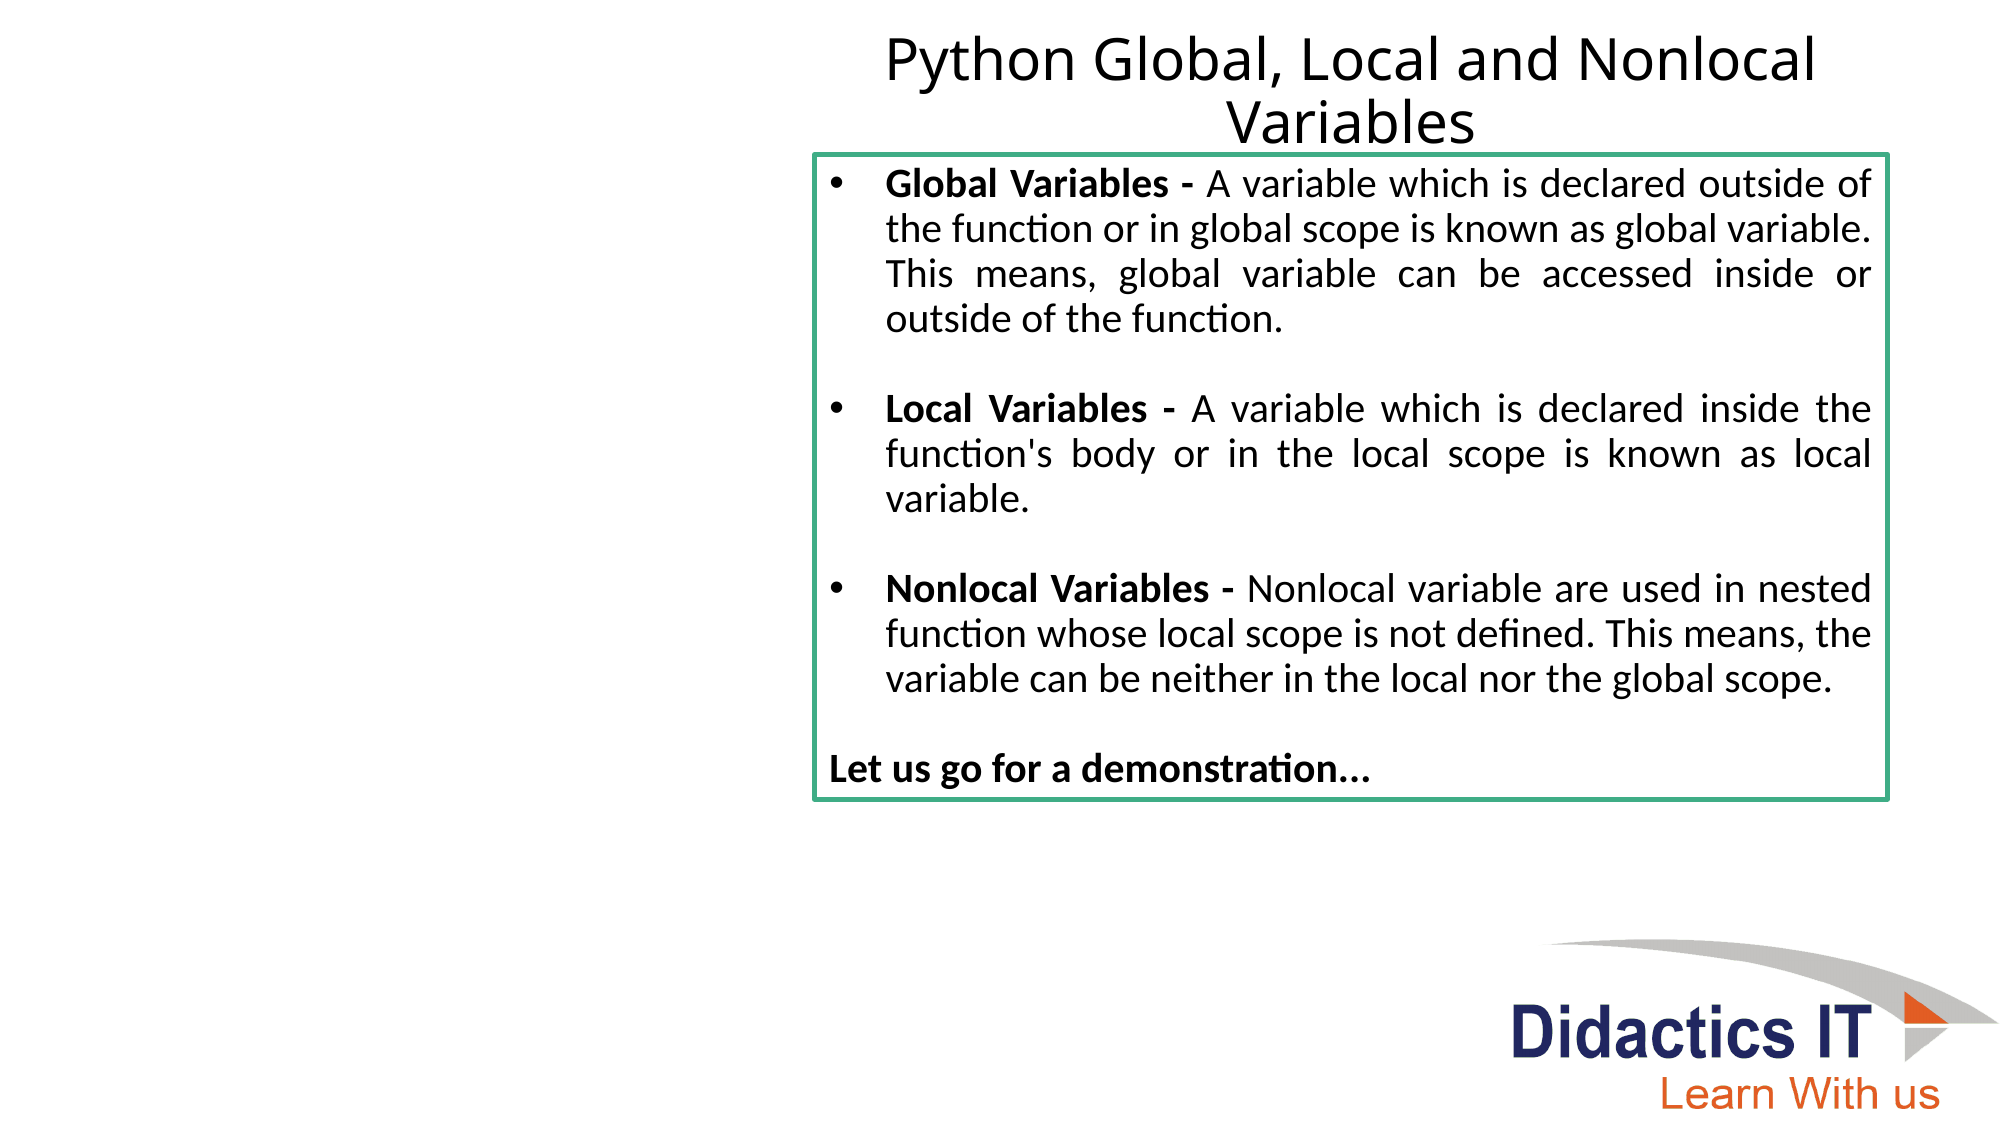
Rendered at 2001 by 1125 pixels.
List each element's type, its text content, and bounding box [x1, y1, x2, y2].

picture [1513, 939, 2000, 1109]
text_box Python Global, Local and Nonlocal Variables [752, 22, 1950, 114]
text_box Global Variables - A variable which is declared outside of the function or in global scope is known as global variable. This means, global variable can be accessed inside or outside of the function. Local Variables - A variable which is declared inside the function's body or in the local scope is known as local variable. Nonlocal Variables - Nonlocal variable are used in nested function whose local scope is not defined. This means, the variable can be neither in the local nor the global scope. Let us go for a demonstration... [814, 154, 1888, 800]
